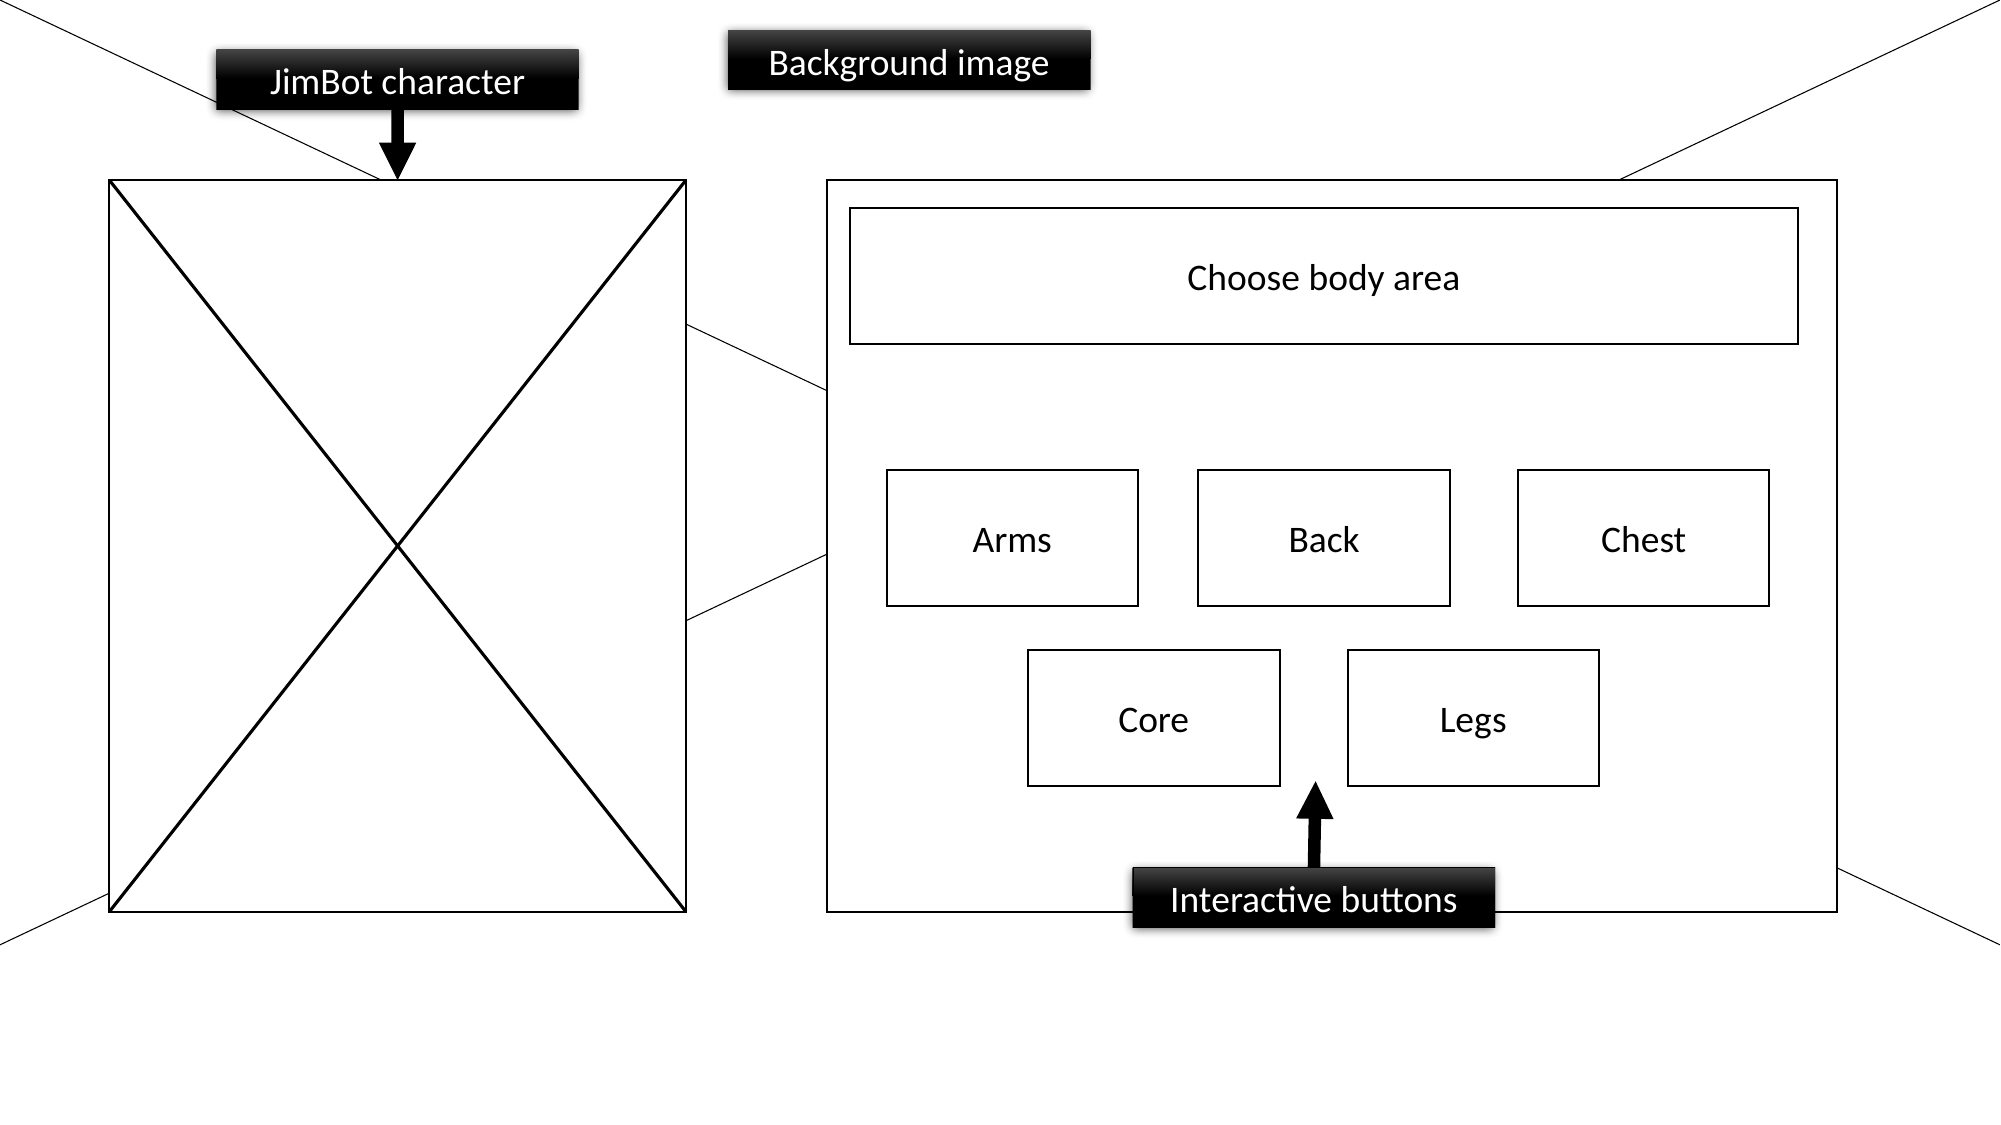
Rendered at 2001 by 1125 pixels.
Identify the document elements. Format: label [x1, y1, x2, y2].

text_box [109, 180, 686, 912]
text_box [0, 0, 2000, 945]
